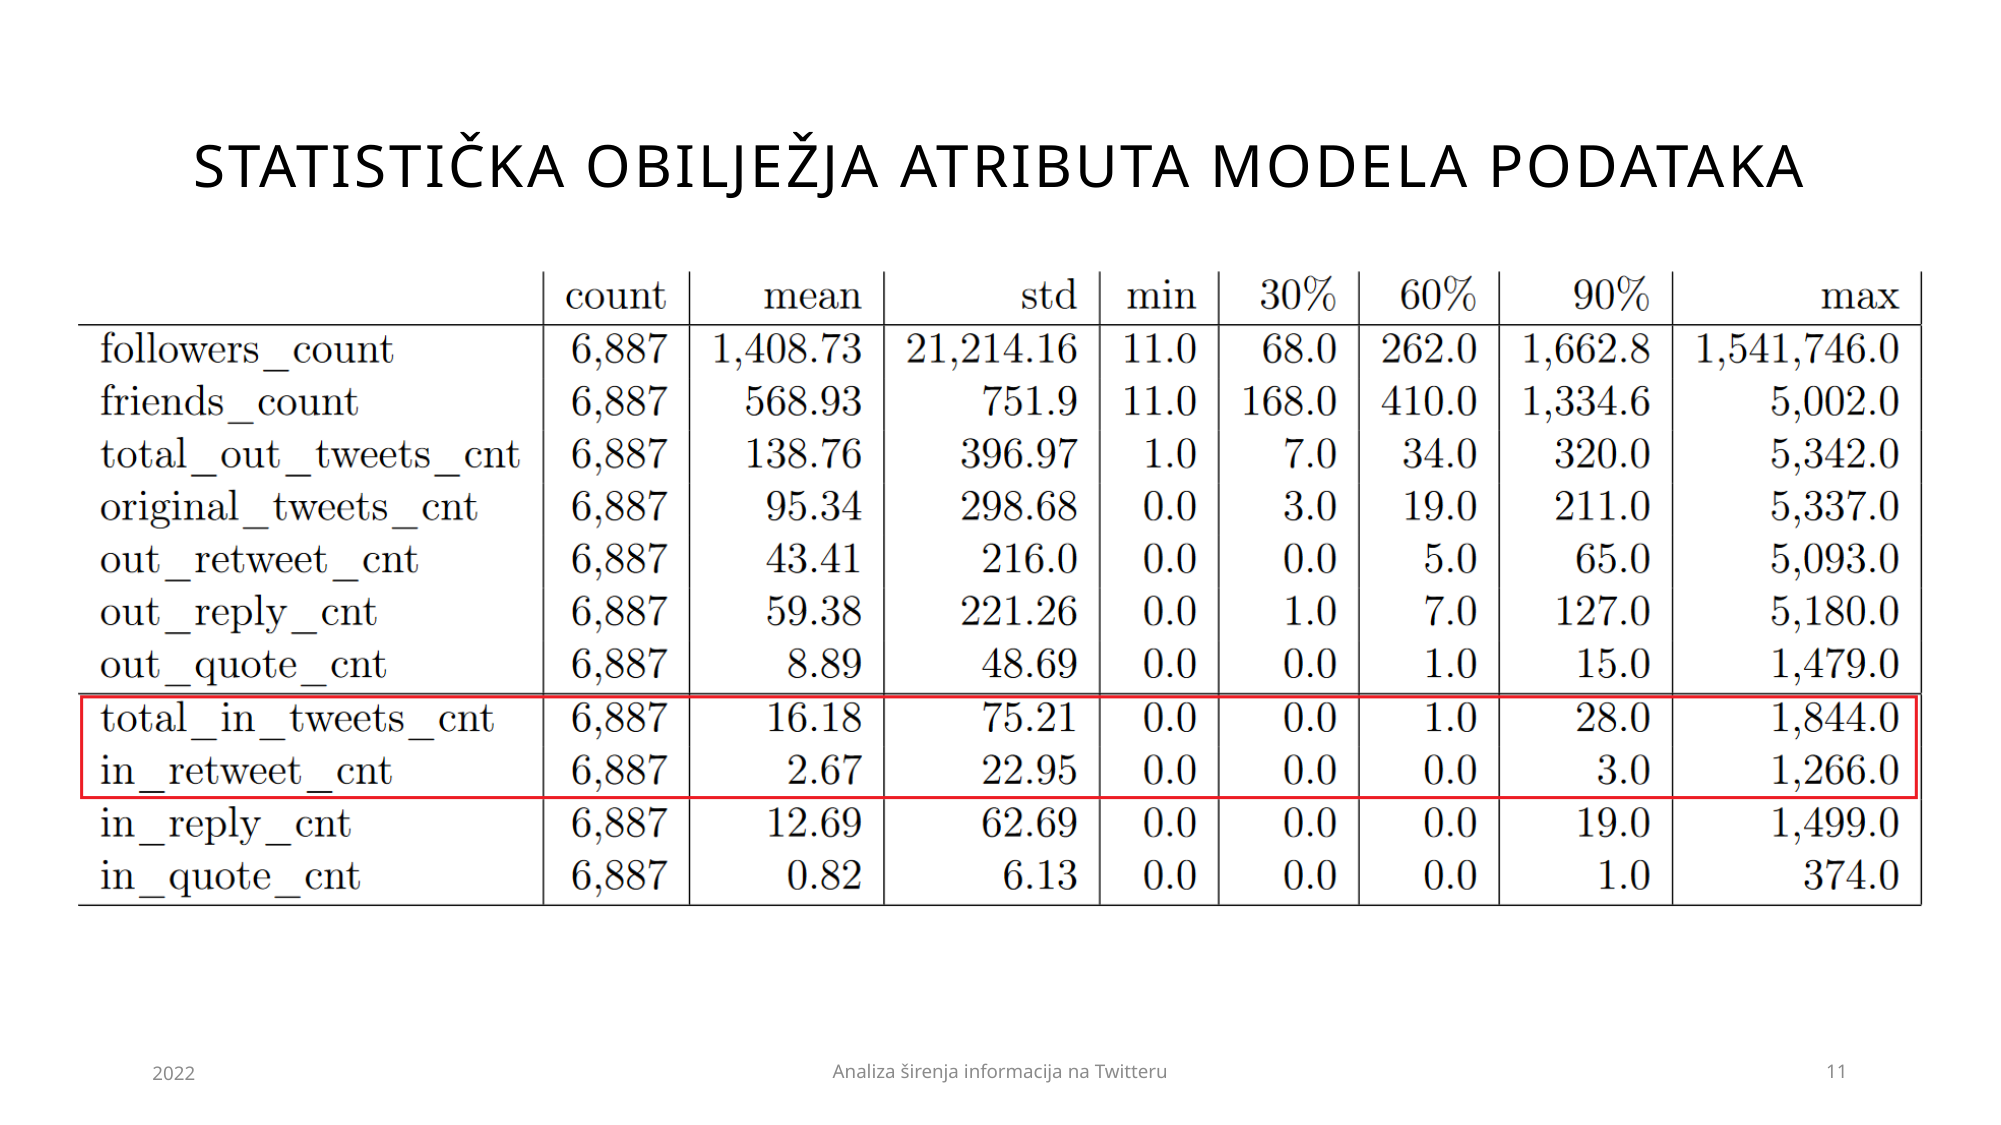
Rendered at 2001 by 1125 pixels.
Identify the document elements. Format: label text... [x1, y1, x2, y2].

footer Analiza širenja informacija na Twitteru [662, 1042, 1338, 1103]
slide_number 2022 [137, 1042, 588, 1103]
slide_number 11 [1412, 1042, 1863, 1103]
title Statistička obilježja atributa modela podataka [137, 59, 1863, 263]
picture [74, 263, 1926, 910]
